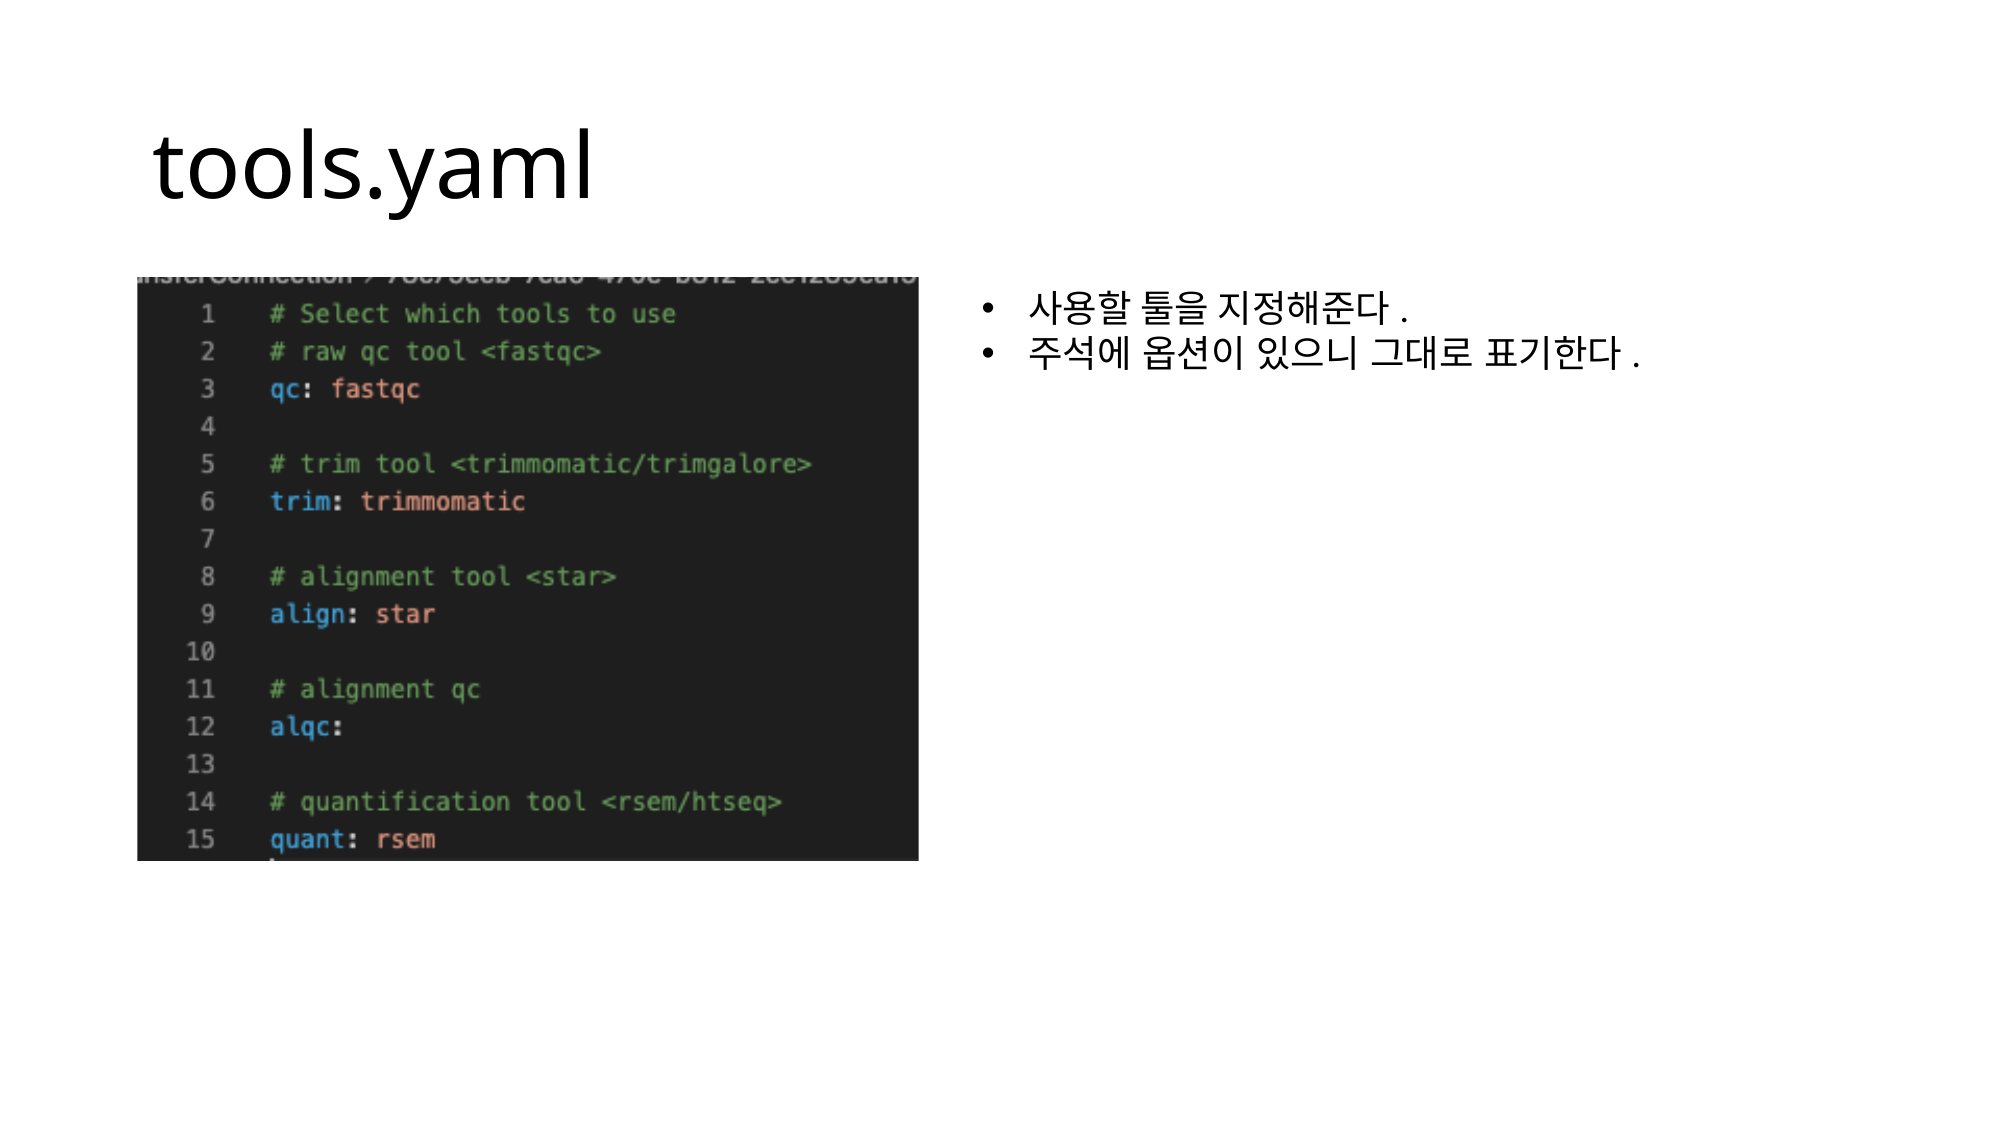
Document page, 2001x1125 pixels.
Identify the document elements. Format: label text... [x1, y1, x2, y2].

text_box 사용할 툴을 지정해준다. 주석에 옵션이 있으니 그대로 표기한다. [966, 277, 1815, 382]
title tools.yaml [137, 59, 1863, 278]
picture [137, 277, 919, 861]
